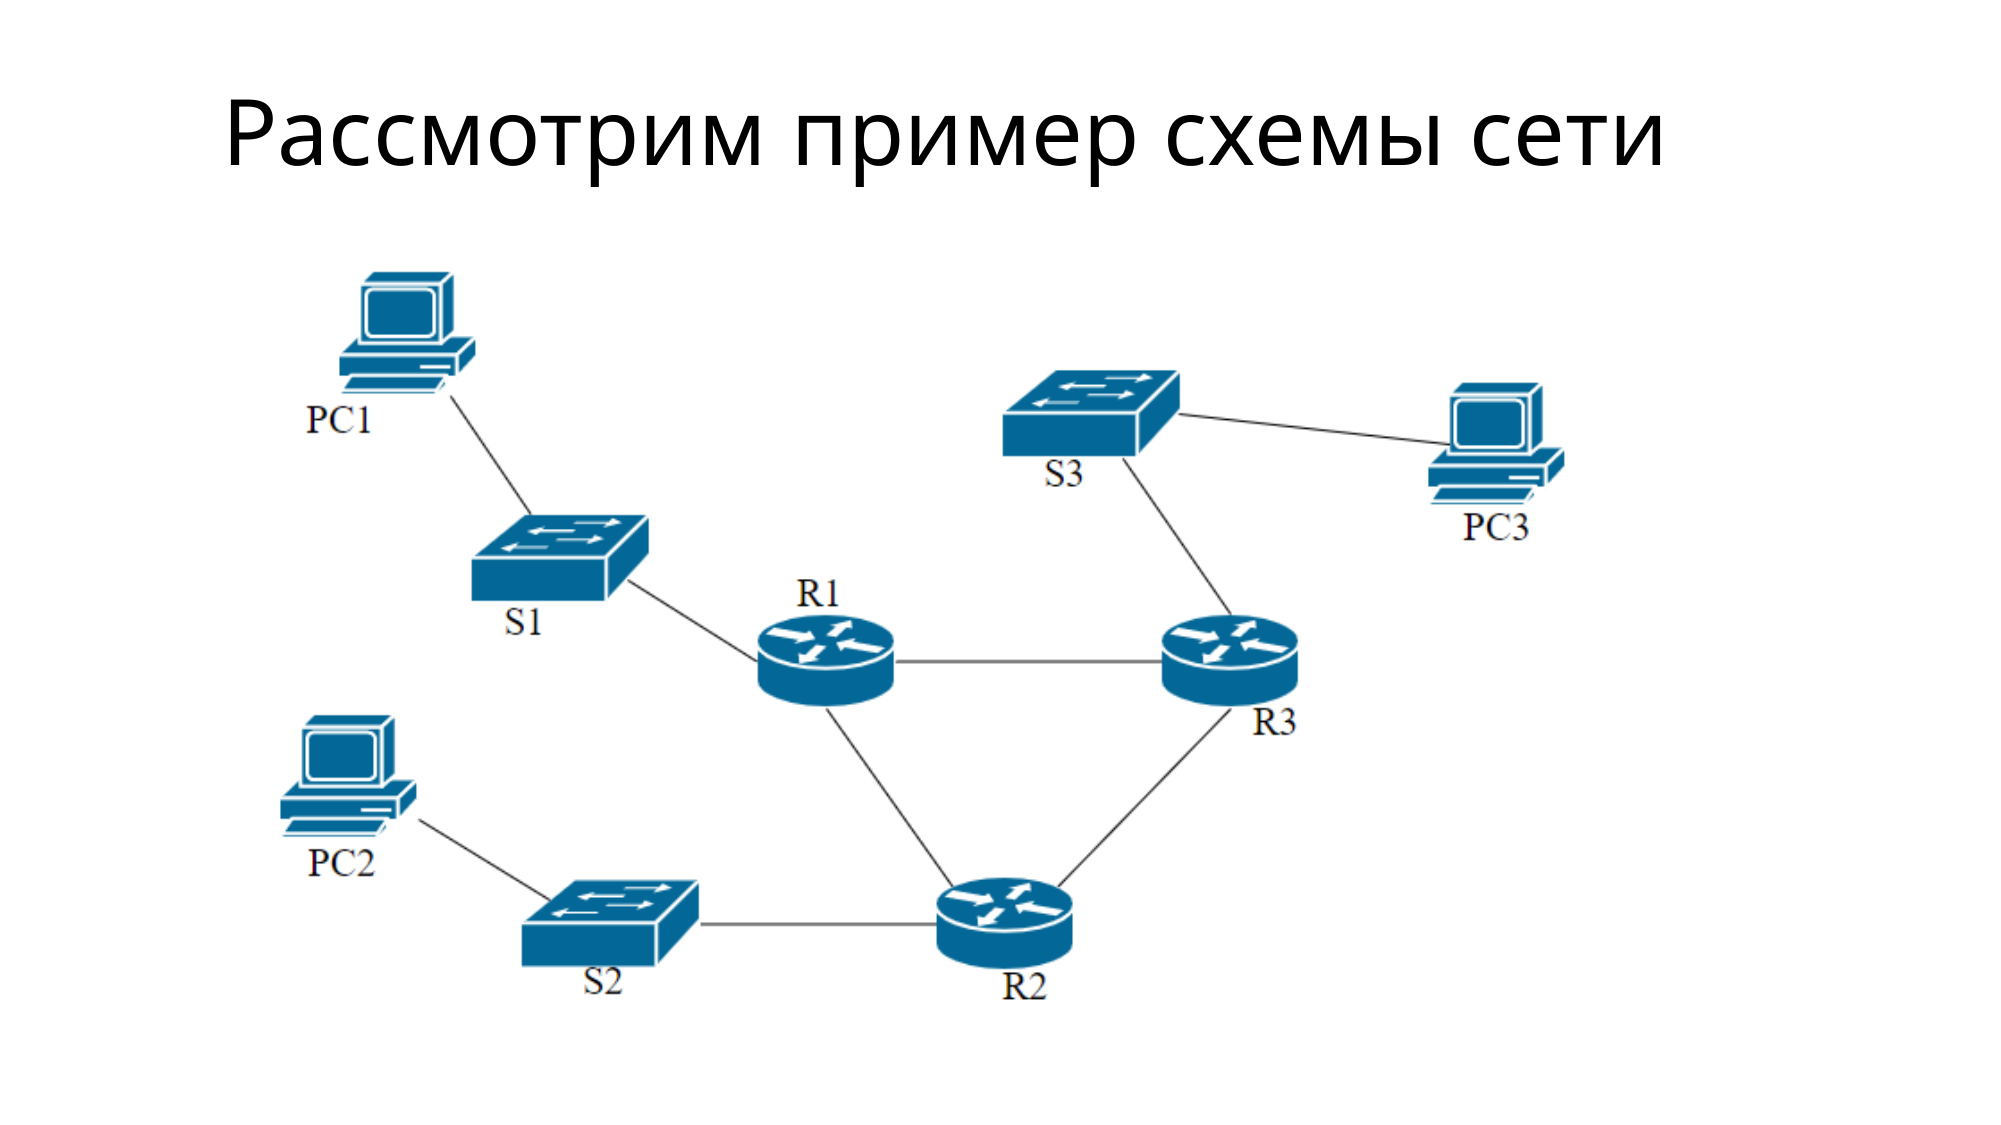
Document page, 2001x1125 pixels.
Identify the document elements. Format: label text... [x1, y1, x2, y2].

title Рассмотрим пример схемы сети [206, 60, 1797, 211]
picture [254, 251, 1570, 1014]
